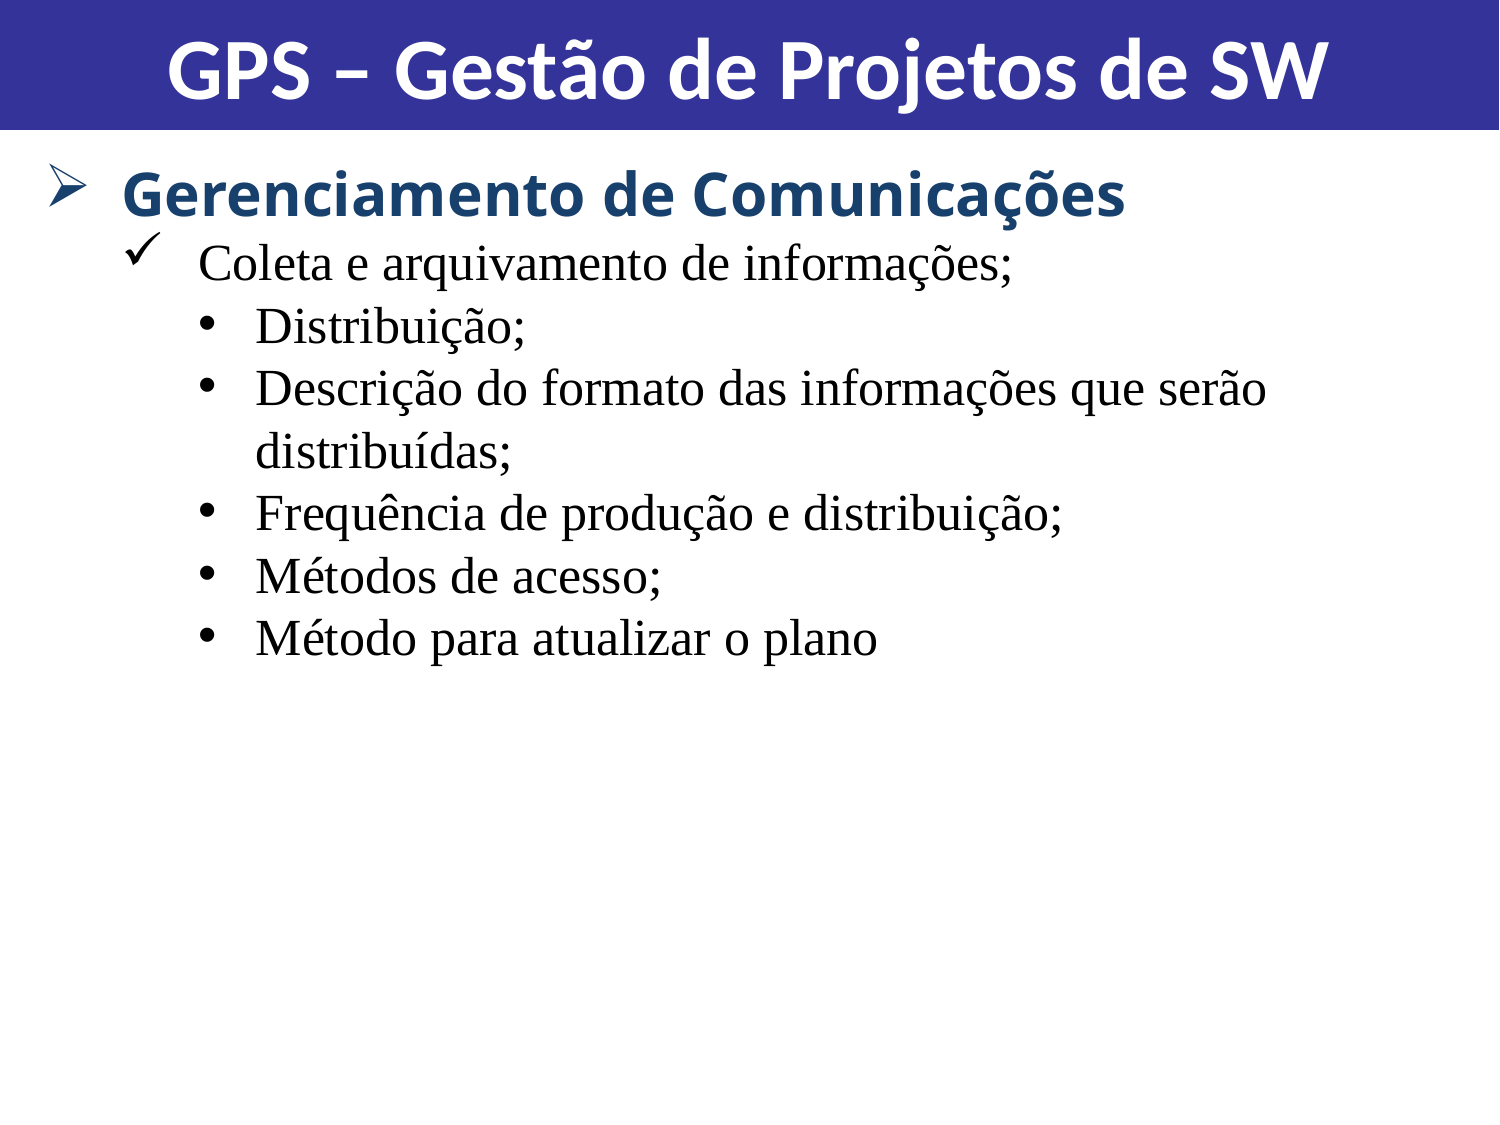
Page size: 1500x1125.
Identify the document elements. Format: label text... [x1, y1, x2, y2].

text_box GPS – Gestão de Projetos de SW [0, 0, 1499, 130]
text_box Gerenciamento de Comunicações Coleta e arquivamento de informações; Distribuição; Descrição do formato das informações que serão distribuídas; Frequência de produção e distribuição; Métodos de acesso; Método para atualizar o plano [29, 148, 1483, 1035]
